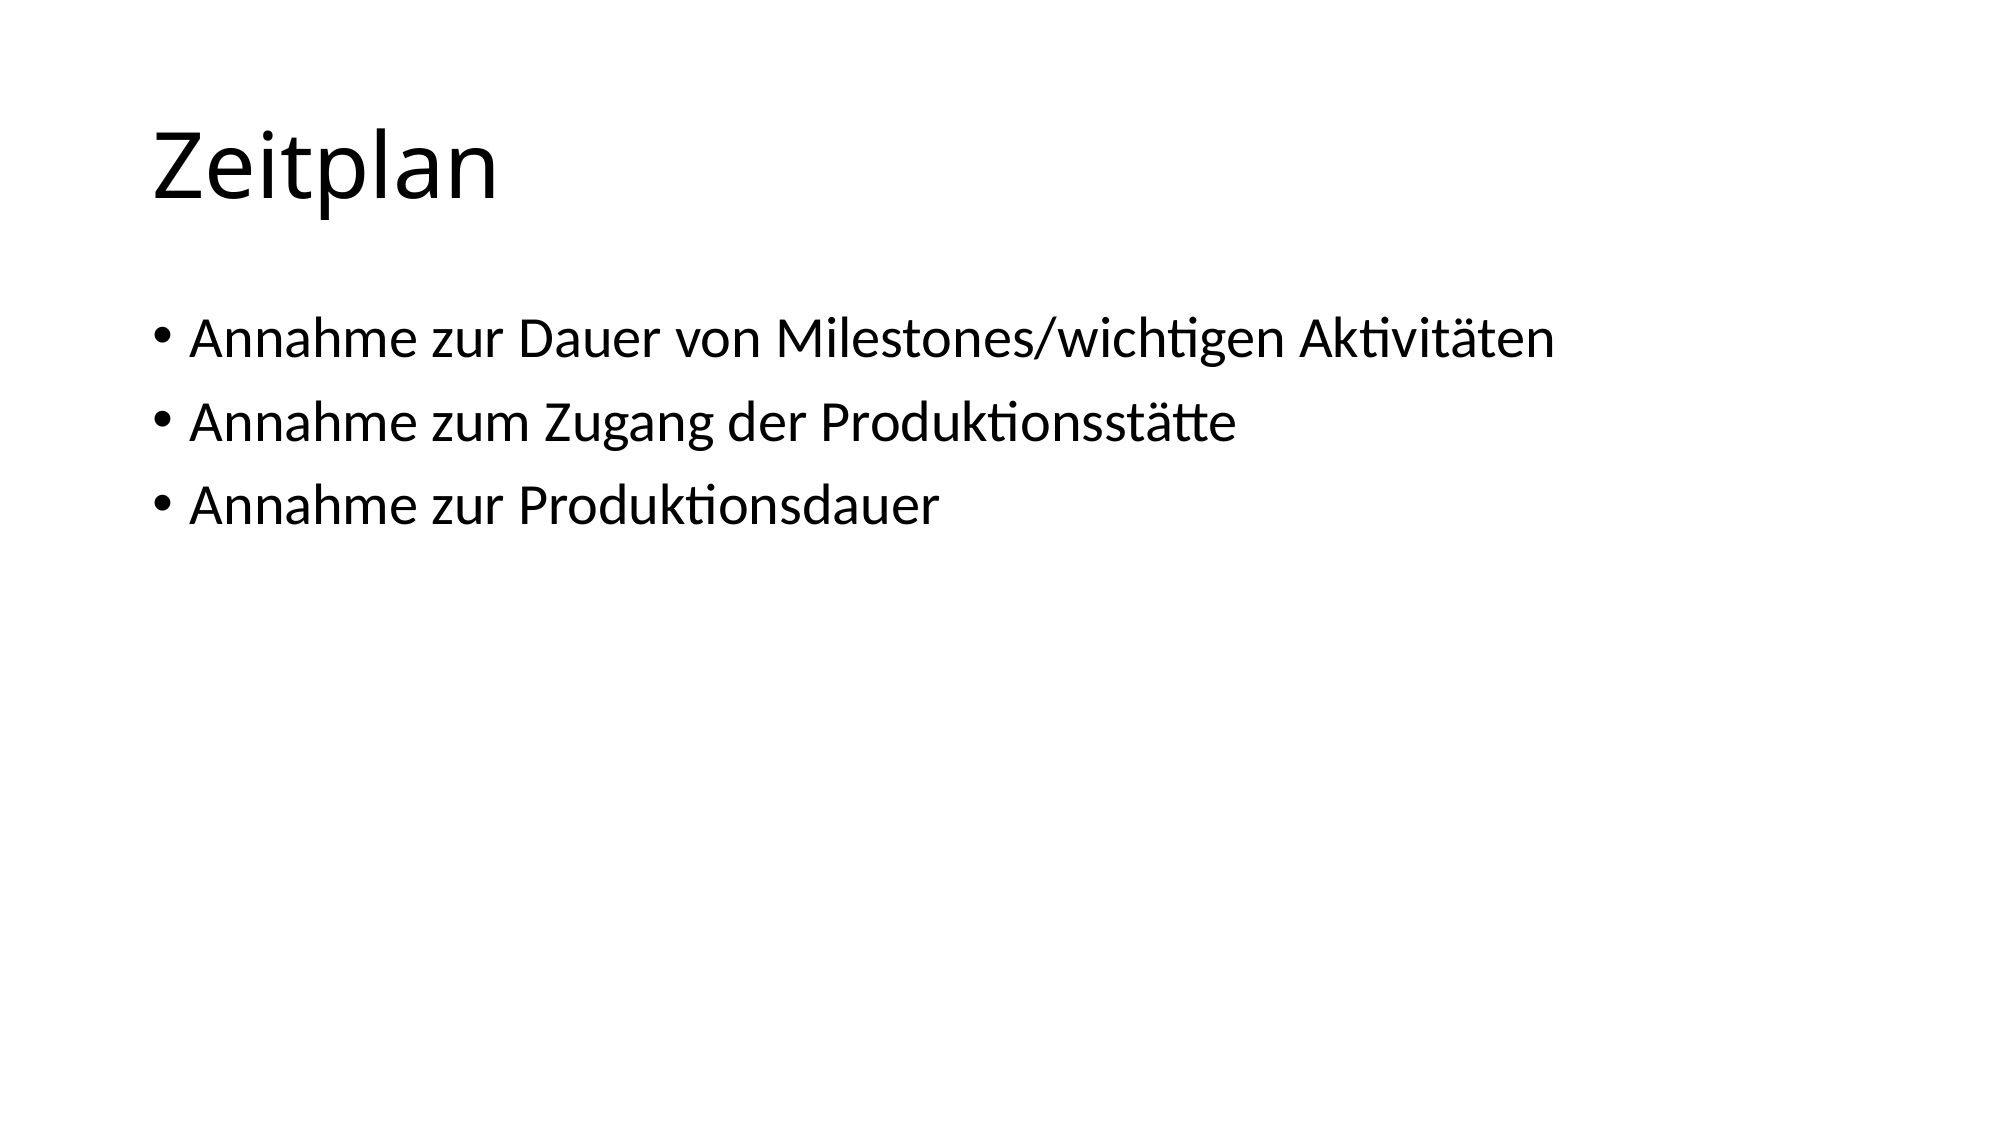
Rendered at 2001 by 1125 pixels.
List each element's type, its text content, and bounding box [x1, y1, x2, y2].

title Zeitplan [137, 59, 1863, 278]
list Annahme zur Dauer von Milestones/wichtigen Aktivitäten Annahme zum Zugang der Produktionsstätte Annahme zur Produktionsdauer [137, 299, 1863, 1014]
